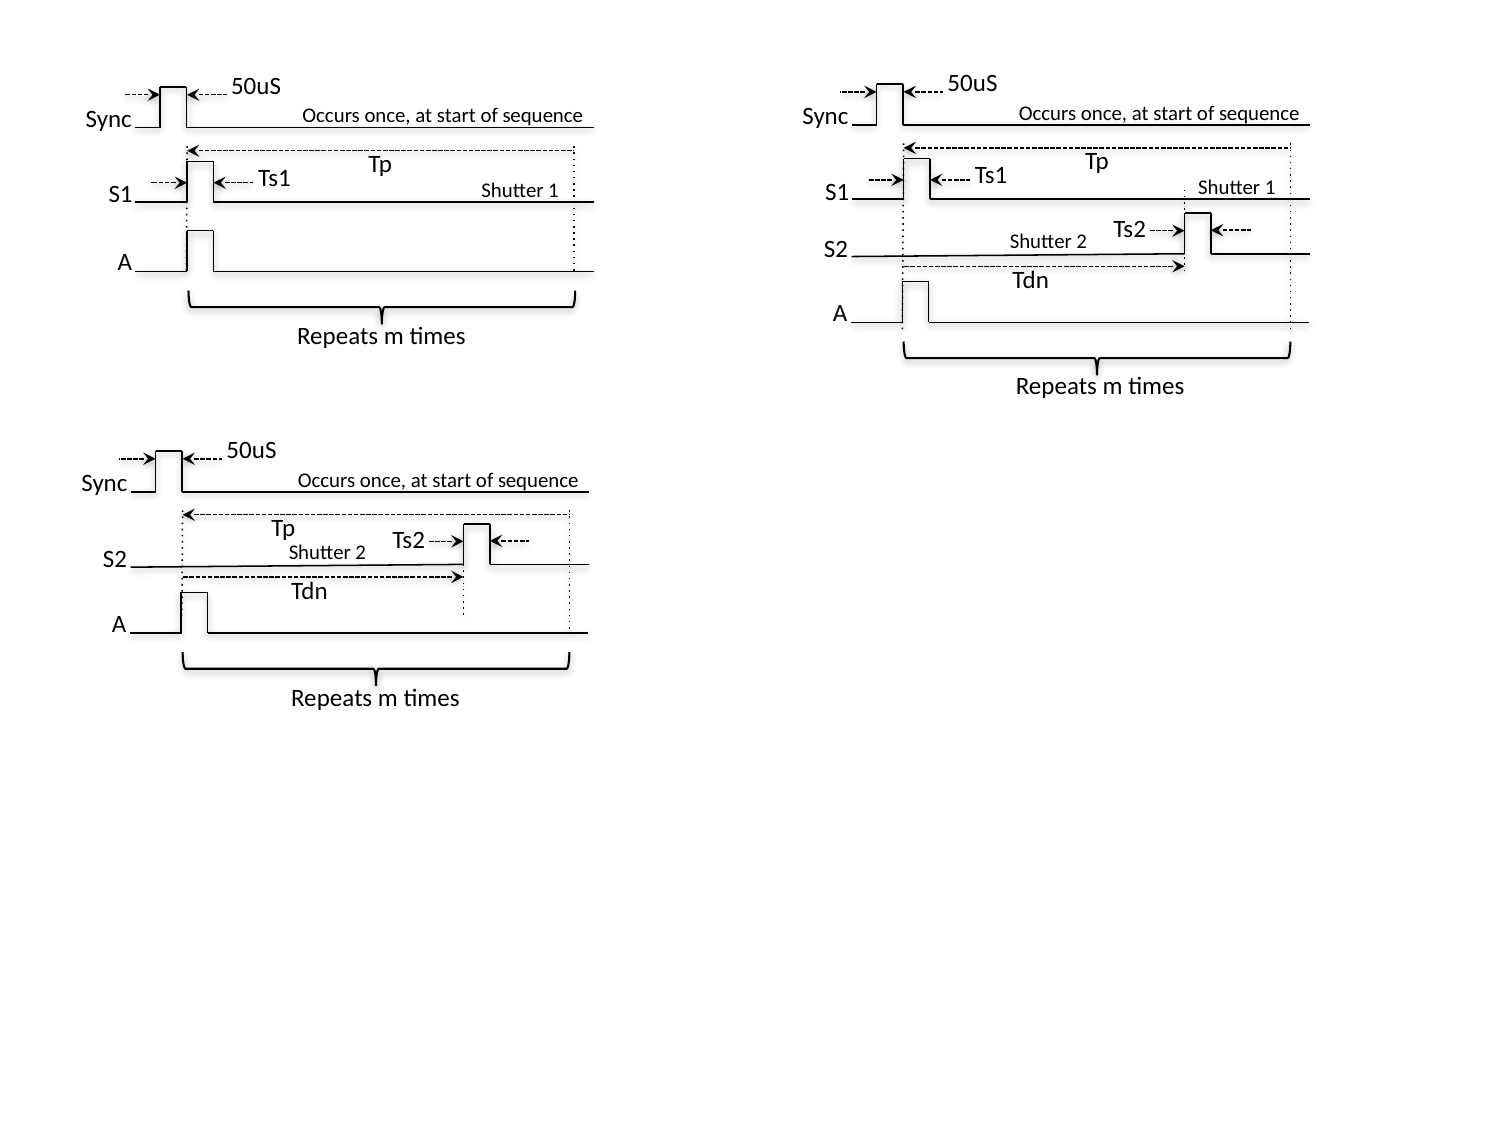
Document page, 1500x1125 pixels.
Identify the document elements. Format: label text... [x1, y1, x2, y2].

text_box Ts2 [377, 522, 440, 561]
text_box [180, 591, 208, 634]
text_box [463, 523, 491, 565]
text_box Tdn [997, 274, 1065, 302]
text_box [876, 83, 904, 126]
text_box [851, 253, 896, 257]
text_box Tp [1070, 155, 1124, 182]
text_box Occurs once, at start of sequence [283, 458, 599, 499]
text_box Occurs once, at start of sequence [287, 94, 603, 135]
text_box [130, 564, 176, 568]
text_box Tdn [276, 586, 344, 612]
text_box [155, 450, 183, 492]
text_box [909, 253, 1180, 257]
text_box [1189, 212, 1212, 254]
text_box Ts1 [960, 155, 1023, 197]
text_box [909, 158, 931, 200]
text_box A [818, 289, 863, 334]
text_box 50uS [211, 426, 292, 471]
text_box 50uS [932, 59, 1013, 105]
text_box S2 [809, 224, 864, 270]
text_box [187, 564, 459, 568]
text_box Tp [256, 522, 311, 549]
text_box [159, 86, 187, 128]
text_box Shutter 1 [1183, 166, 1285, 198]
text_box Sync [70, 94, 147, 140]
text_box Tp [353, 139, 408, 149]
text_box 50uS [216, 62, 297, 107]
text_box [902, 281, 929, 323]
text_box S1 [810, 167, 865, 213]
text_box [186, 230, 214, 272]
text_box Repeats m times [282, 312, 481, 357]
text_box [180, 652, 572, 673]
text_box S2 [88, 535, 143, 580]
text_box Repeats m times [276, 673, 476, 719]
text_box A [97, 599, 142, 645]
text_box Tp [256, 503, 311, 513]
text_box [193, 161, 214, 203]
text_box Occurs once, at start of sequence [1004, 91, 1320, 132]
text_box Tp [1070, 136, 1124, 146]
text_box Shutter 2 [994, 220, 1102, 252]
text_box [186, 290, 578, 312]
text_box Repeats m times [1001, 361, 1200, 407]
text_box Tp [353, 158, 408, 185]
text_box A [102, 238, 148, 283]
text_box Shutter 2 [273, 531, 381, 562]
text_box Shutter 1 [466, 169, 569, 201]
text_box Sync [66, 458, 143, 504]
text_box Ts2 [1098, 207, 1162, 250]
text_box Sync [787, 91, 864, 137]
text_box S1 [93, 170, 148, 216]
text_box Ts1 [243, 158, 306, 200]
text_box [901, 341, 1293, 361]
